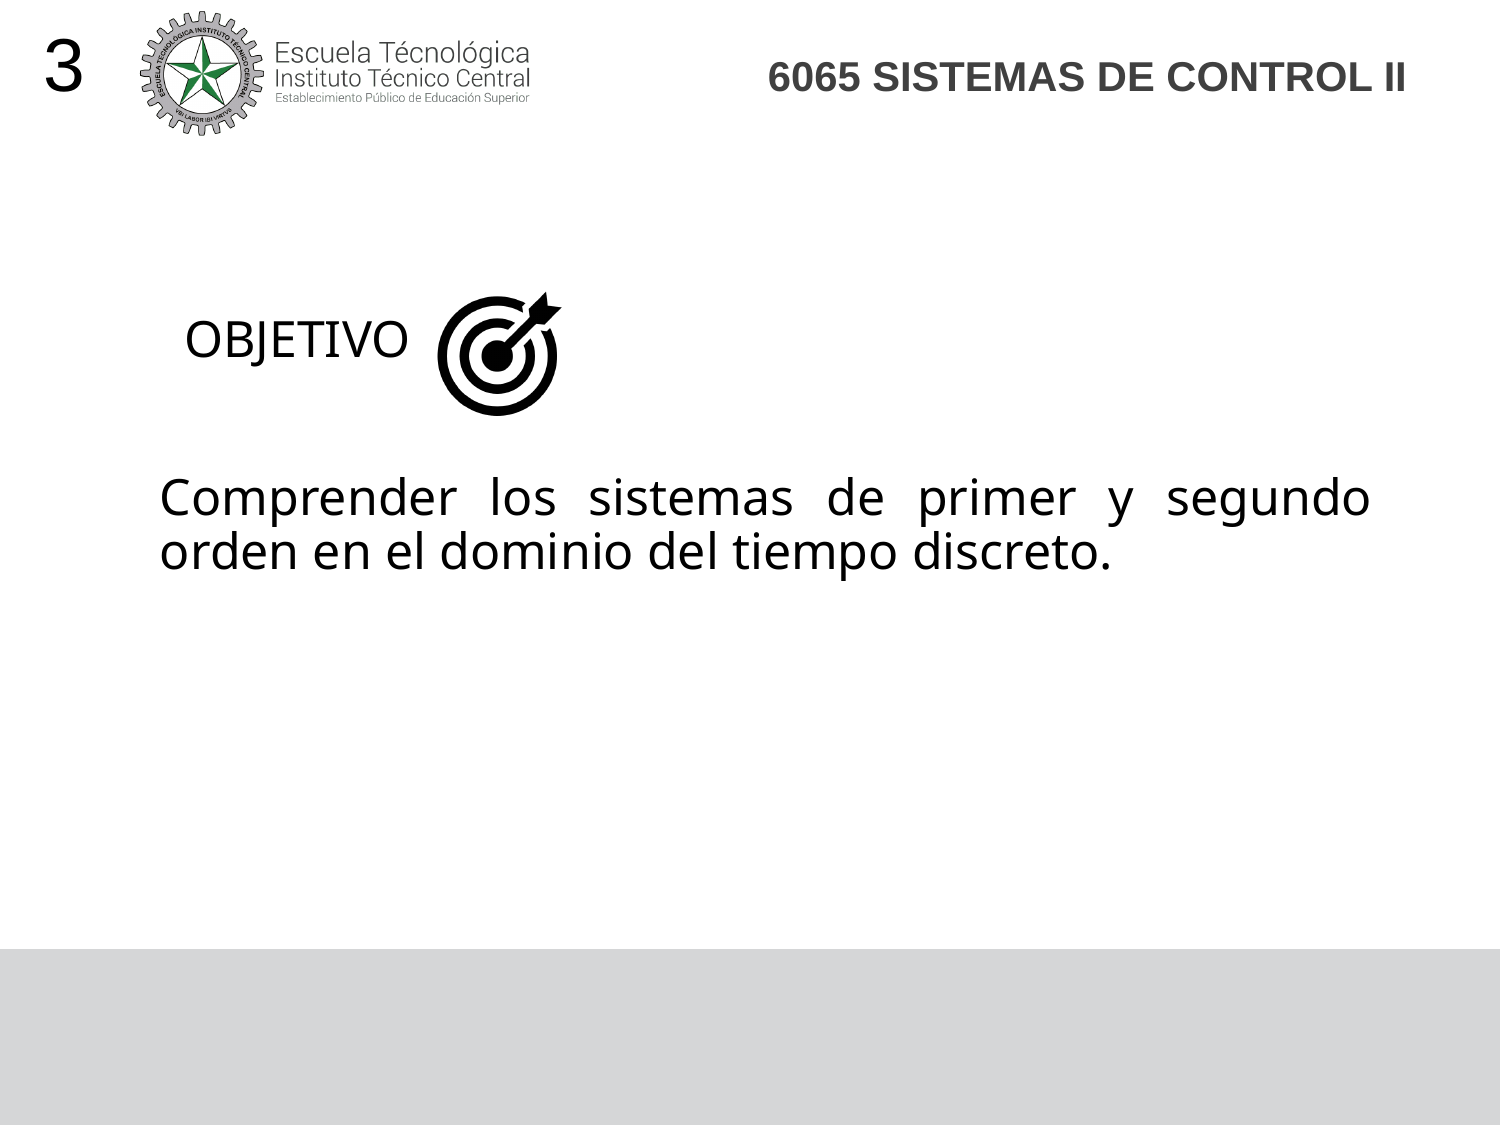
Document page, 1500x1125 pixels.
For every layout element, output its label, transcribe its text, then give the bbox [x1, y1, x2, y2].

title OBJETIVO [169, 184, 663, 376]
list Comprender los sistemas de primer y segundo orden en el dominio del tiempo discreto. [144, 464, 1388, 1125]
text_box 3 [0, 0, 128, 114]
picture [424, 278, 575, 429]
picture [130, 7, 538, 138]
text_box 6065 SISTEMAS DE CONTROL II [538, 42, 1422, 125]
